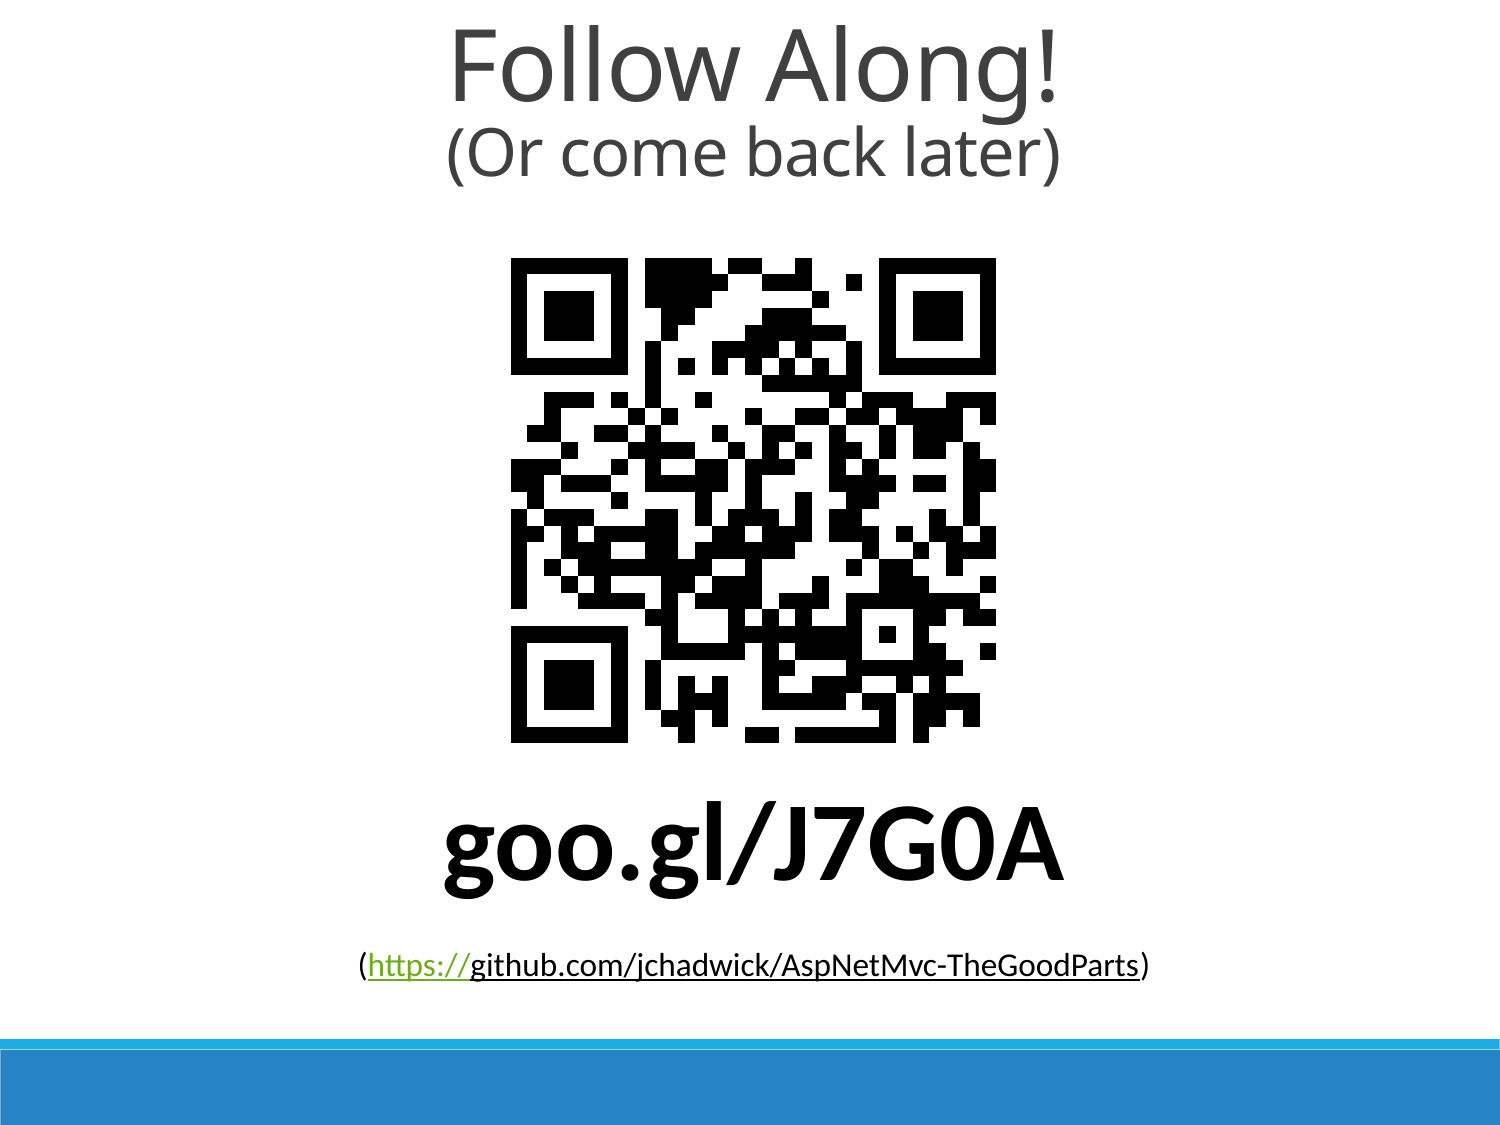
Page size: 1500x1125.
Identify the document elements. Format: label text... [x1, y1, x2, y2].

picture [439, 186, 1068, 816]
text_box Follow Along! (Or come back later) [135, 12, 1373, 251]
text_box goo.gl/J7G0A (https://github.com/jchadwick/AspNetMvc-TheGoodParts) [135, 760, 1373, 991]
